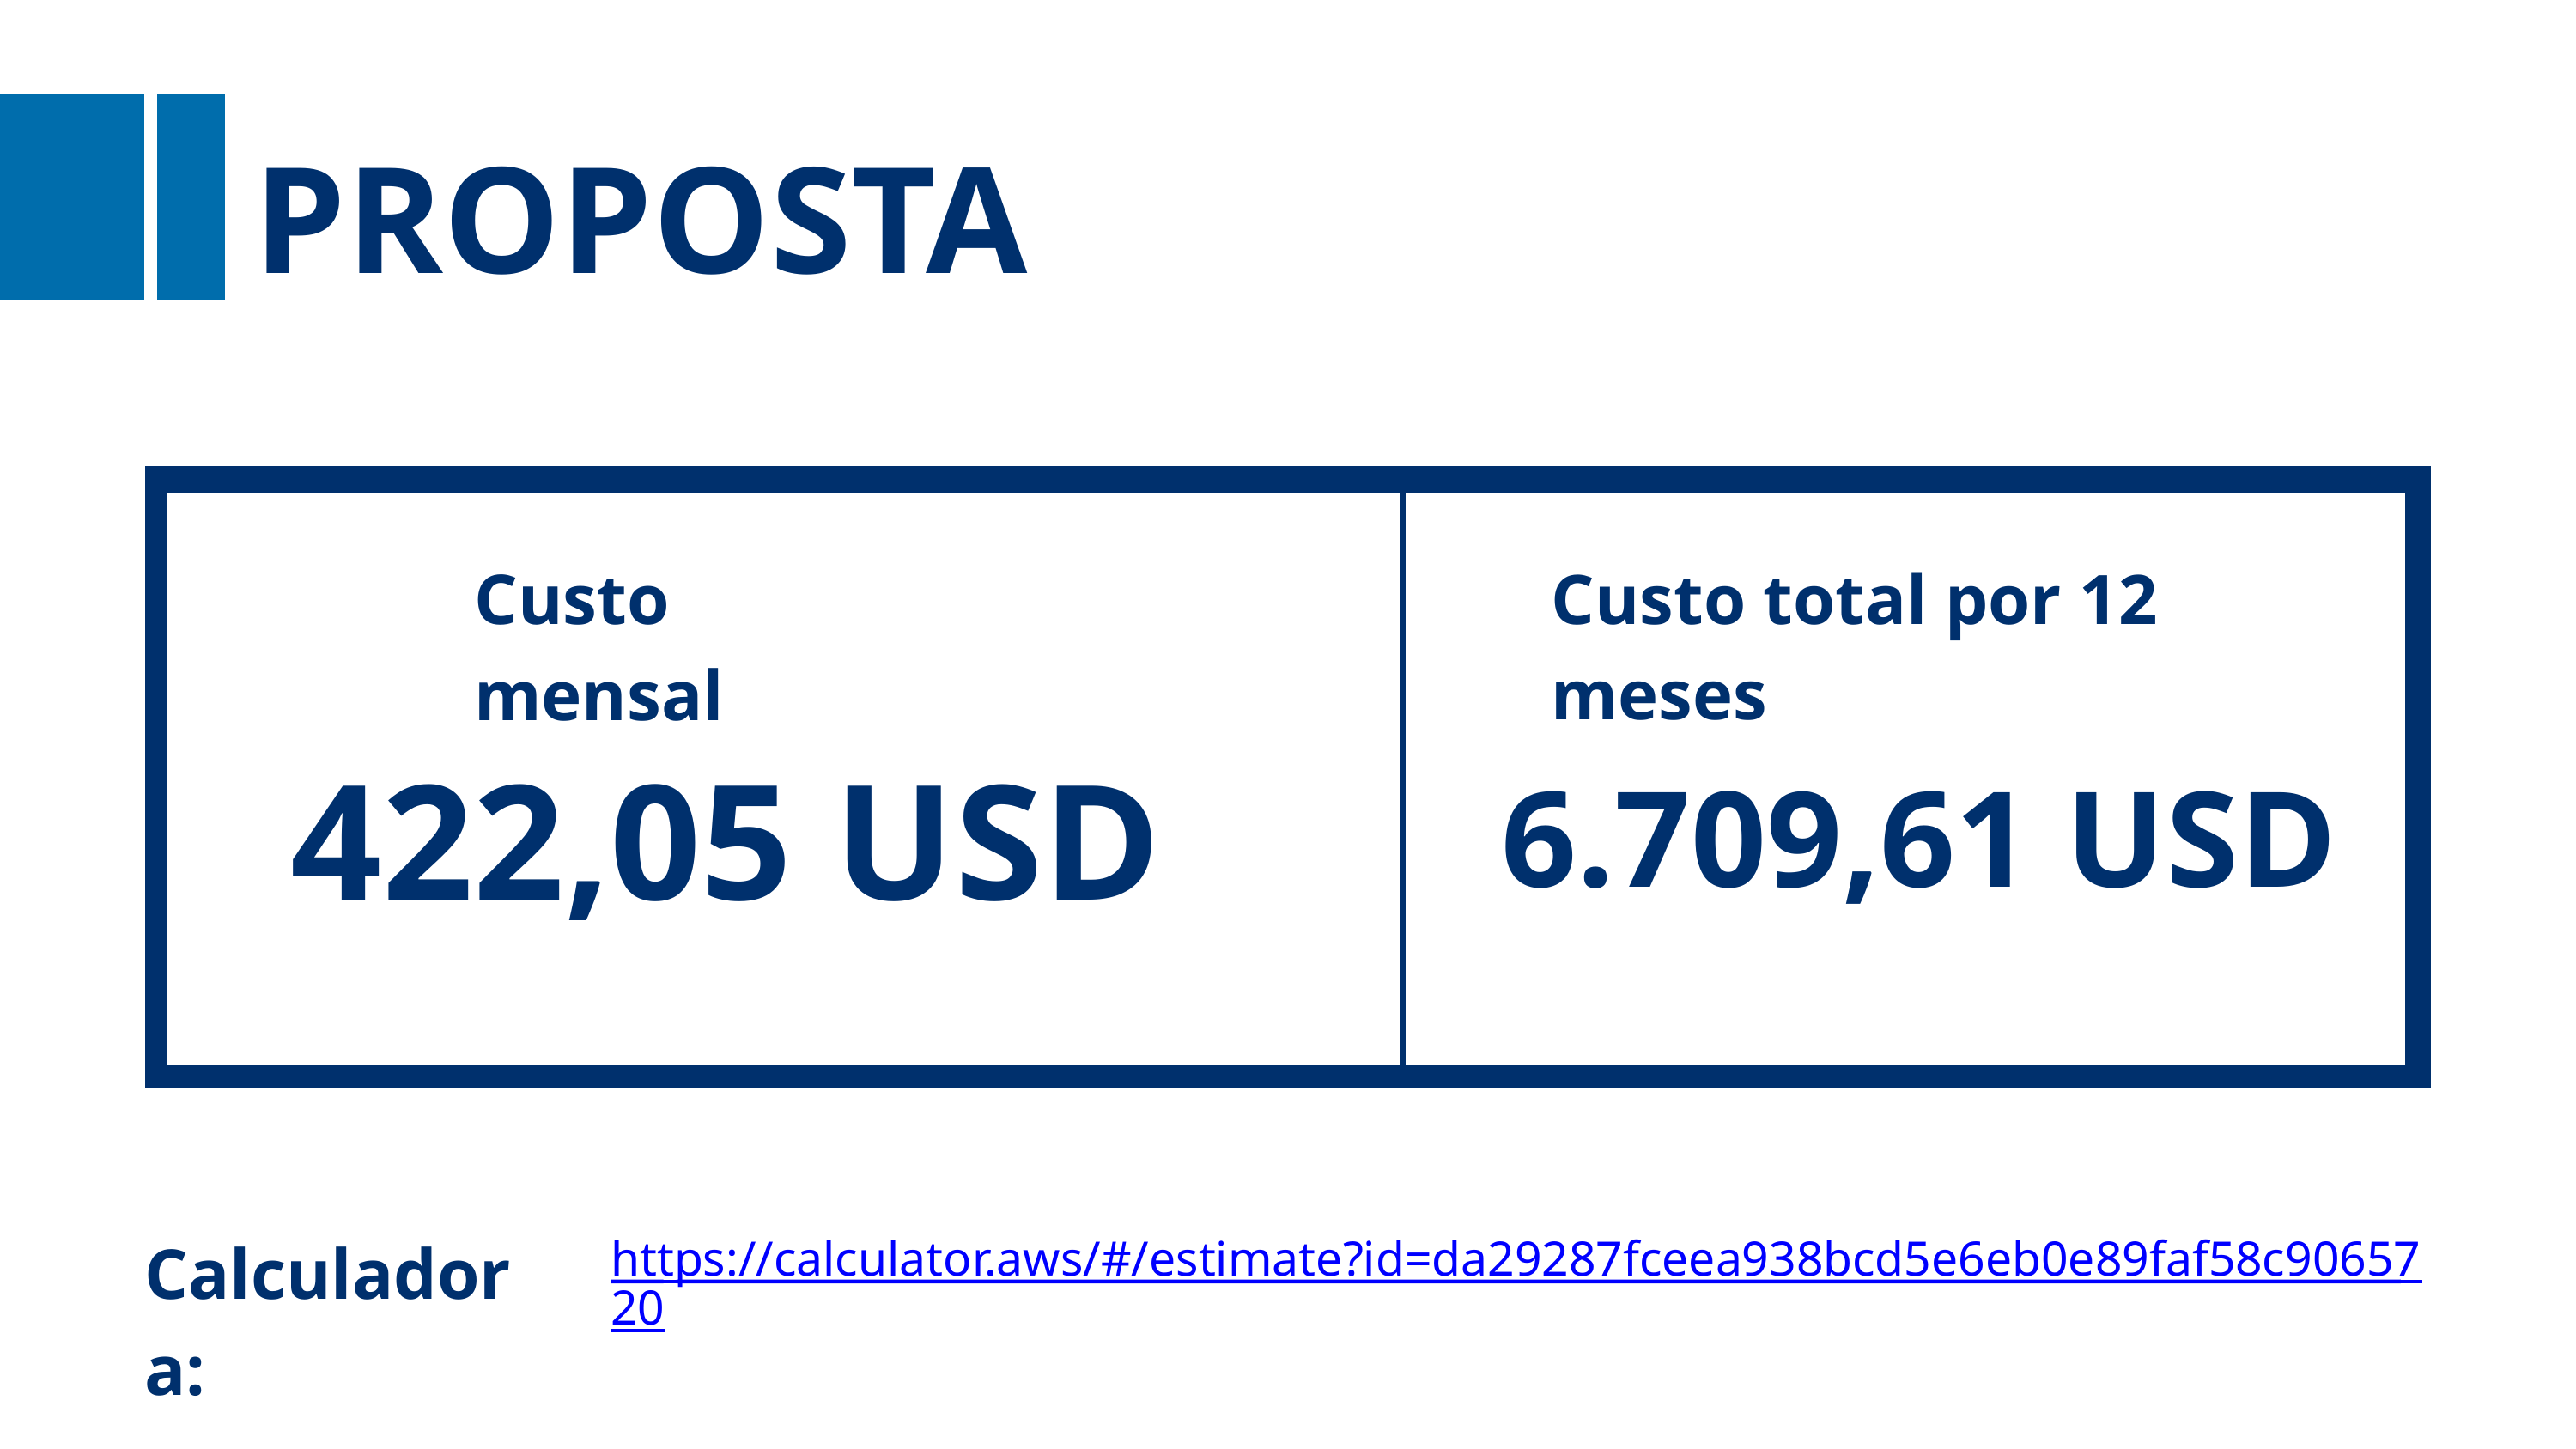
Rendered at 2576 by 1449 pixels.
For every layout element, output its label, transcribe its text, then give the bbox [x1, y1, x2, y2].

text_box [0, 83, 234, 309]
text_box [136, 456, 2440, 1098]
text_box https://calculator.aws/#/estimate?id=da29287fceea938bcd5e6eb0e89faf58c9065720 [611, 1227, 2437, 1294]
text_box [610, 1279, 2402, 1284]
text_box Calculadora: [144, 1216, 543, 1410]
text_box PROPOSTA [253, 96, 1073, 303]
